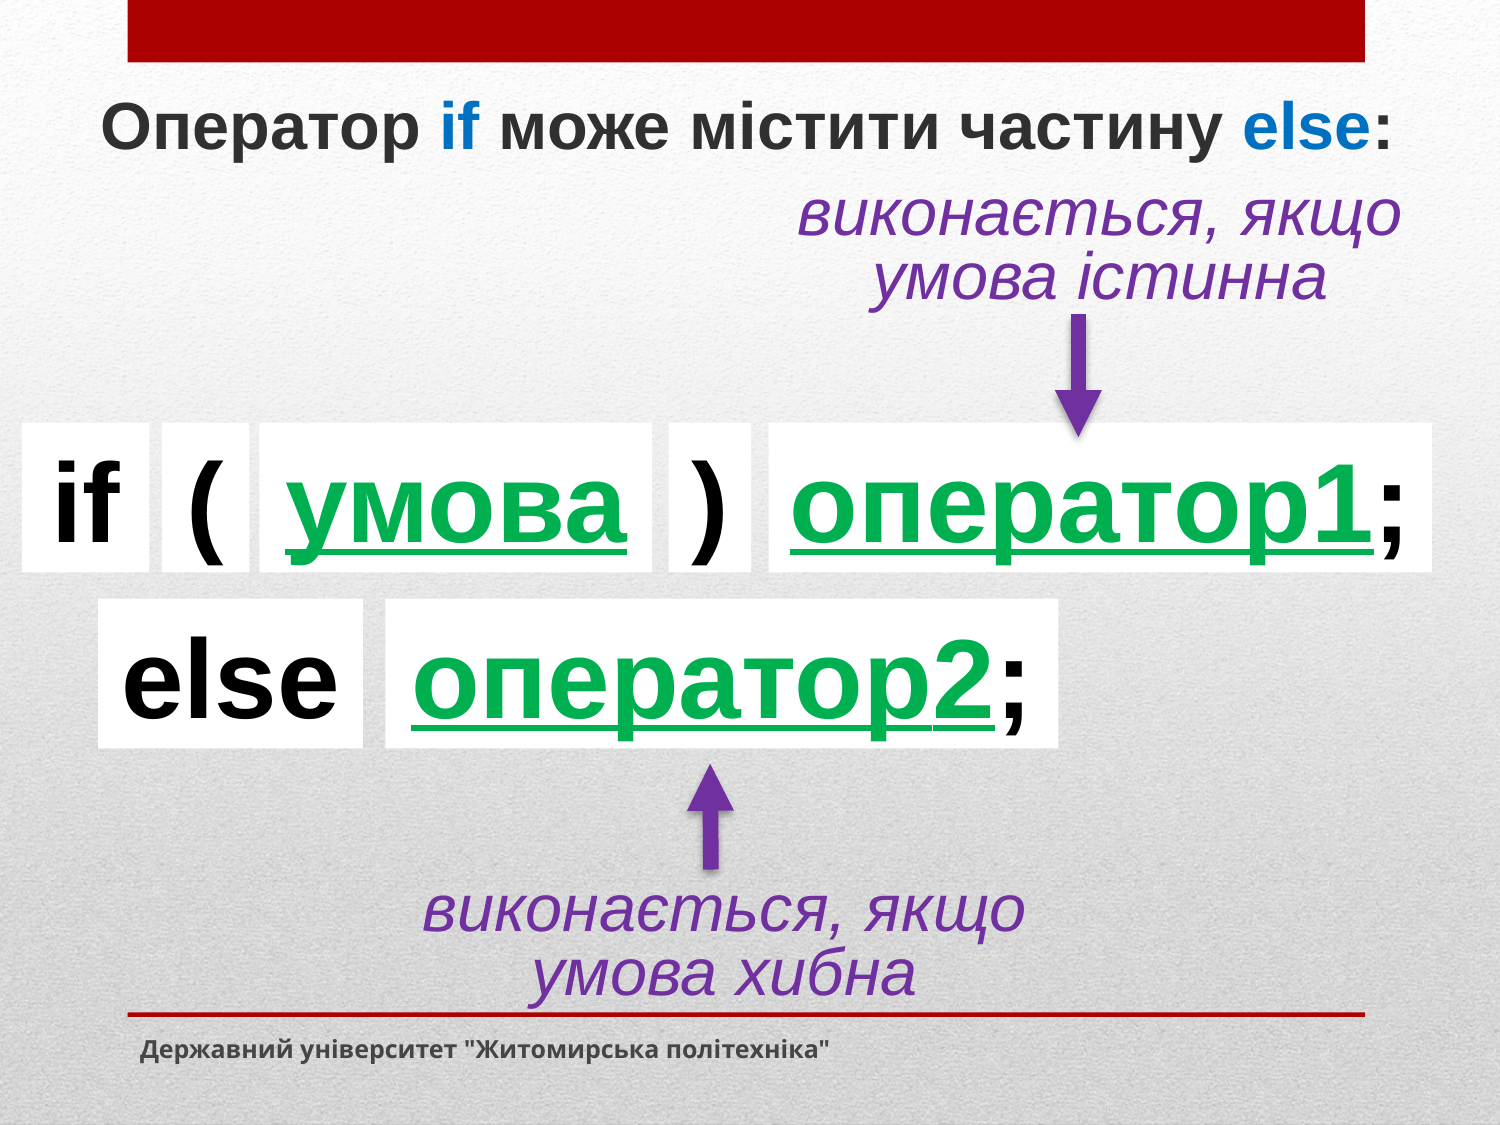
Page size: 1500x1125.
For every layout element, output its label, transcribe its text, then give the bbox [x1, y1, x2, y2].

list Оператор if може містити частину else: [78, 56, 1500, 190]
text_box ) [668, 422, 752, 573]
text_box else [98, 598, 363, 749]
text_box умова [259, 422, 653, 573]
text_box виконається, якщо умова хибна [349, 873, 1101, 1016]
text_box оператор1; [768, 422, 1432, 573]
text_box виконається, якщо умова істинна [724, 177, 1476, 320]
text_box if [21, 422, 150, 573]
footer Державний університет "Житомирська політехніка" [125, 1018, 925, 1079]
text_box оператор2; [385, 598, 1059, 749]
text_box ( [161, 422, 250, 573]
